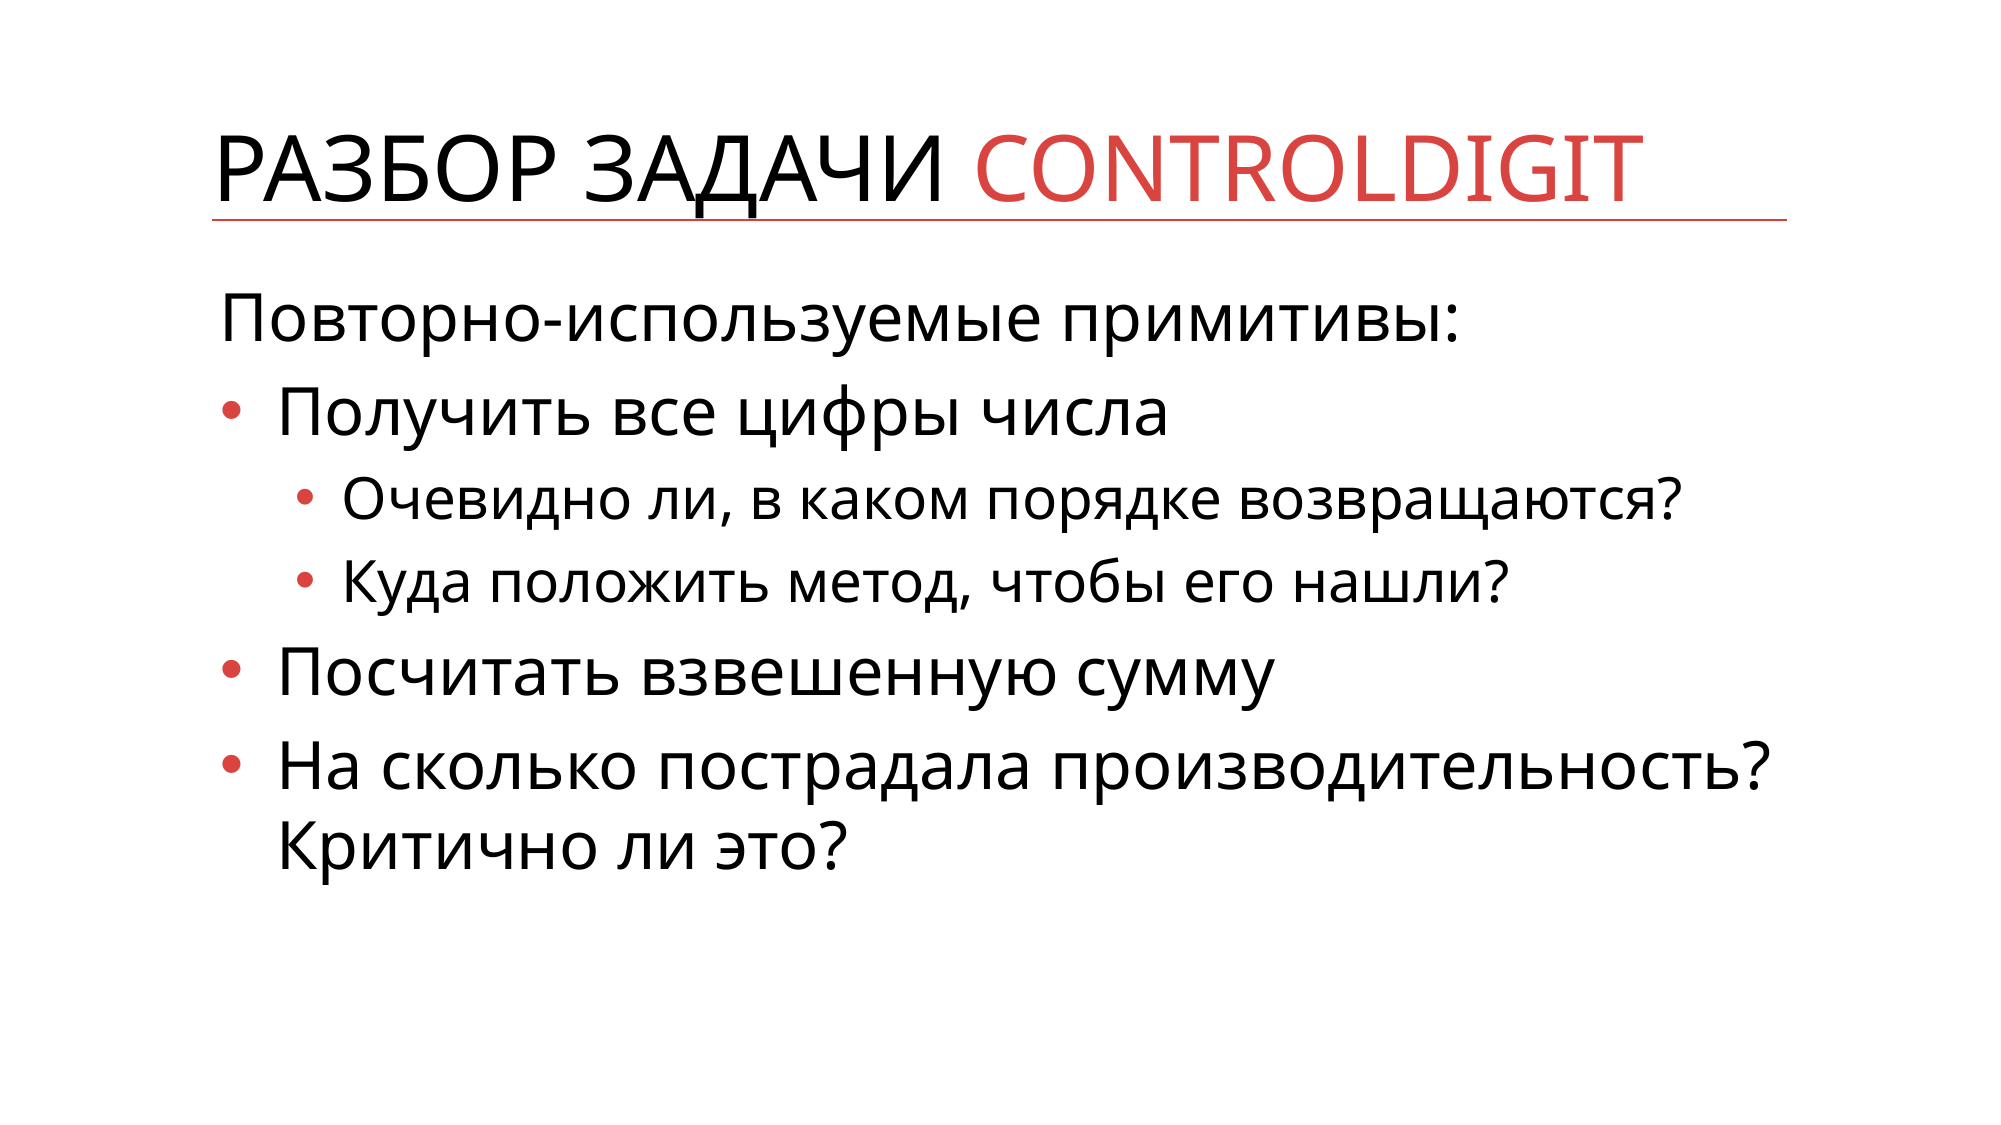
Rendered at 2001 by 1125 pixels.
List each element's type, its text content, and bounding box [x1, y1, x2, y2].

list Повторно-используемые примитивы: Получить все цифры числа Очевидно ли, в каком порядке возвращаются? Куда положить метод, чтобы его нашли? Посчитать взвешенную сумму На сколько пострадала производительность? Критично ли это? [211, 266, 1788, 1036]
title Разбор задачи controldigit [212, 89, 1789, 221]
